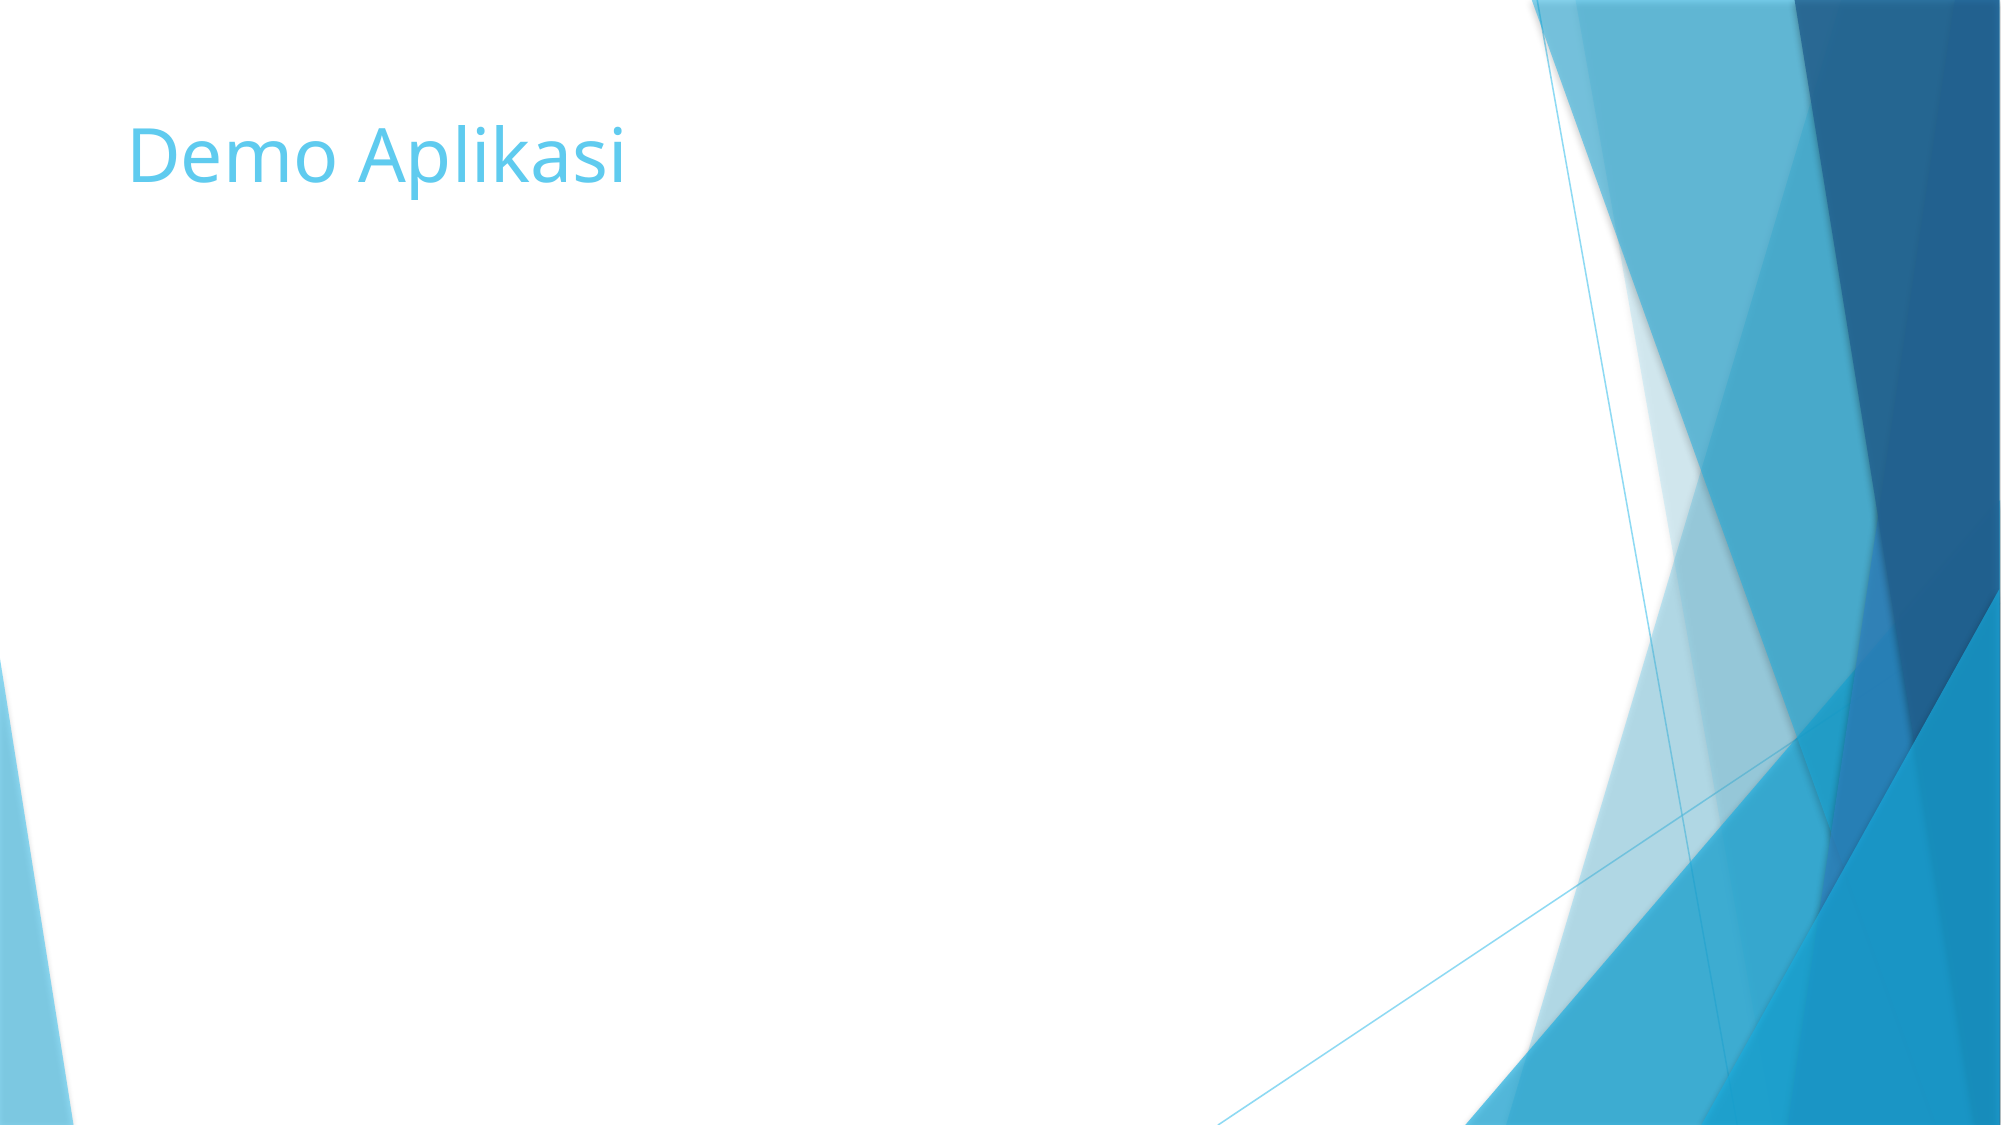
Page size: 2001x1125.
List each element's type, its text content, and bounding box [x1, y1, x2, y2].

title Demo Aplikasi [111, 99, 1522, 317]
